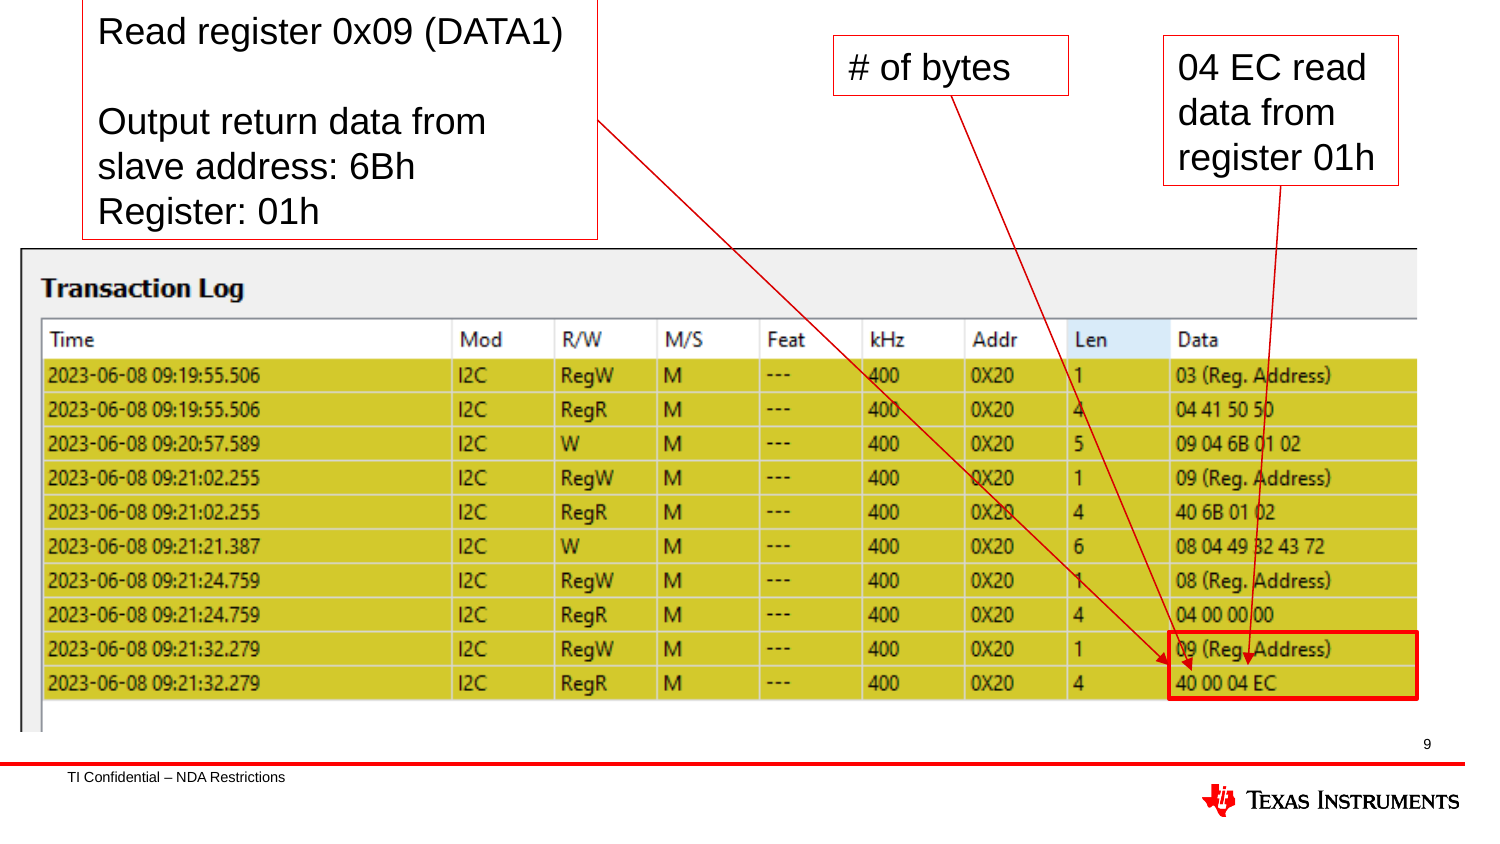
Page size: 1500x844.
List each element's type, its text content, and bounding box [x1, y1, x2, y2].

slide_number 9 [1093, 728, 1444, 755]
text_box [596, 120, 945, 666]
picture [1202, 784, 1459, 817]
text_box 04 EC read data from register 01h [1163, 35, 1399, 186]
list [19, 247, 1418, 733]
text_box # of bytes [833, 35, 1069, 96]
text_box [950, 96, 1193, 672]
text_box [1247, 187, 1281, 666]
text_box Read register 0x09 (DATA1) Output return data from slave address: 6Bh Register: 01h [82, 0, 598, 240]
